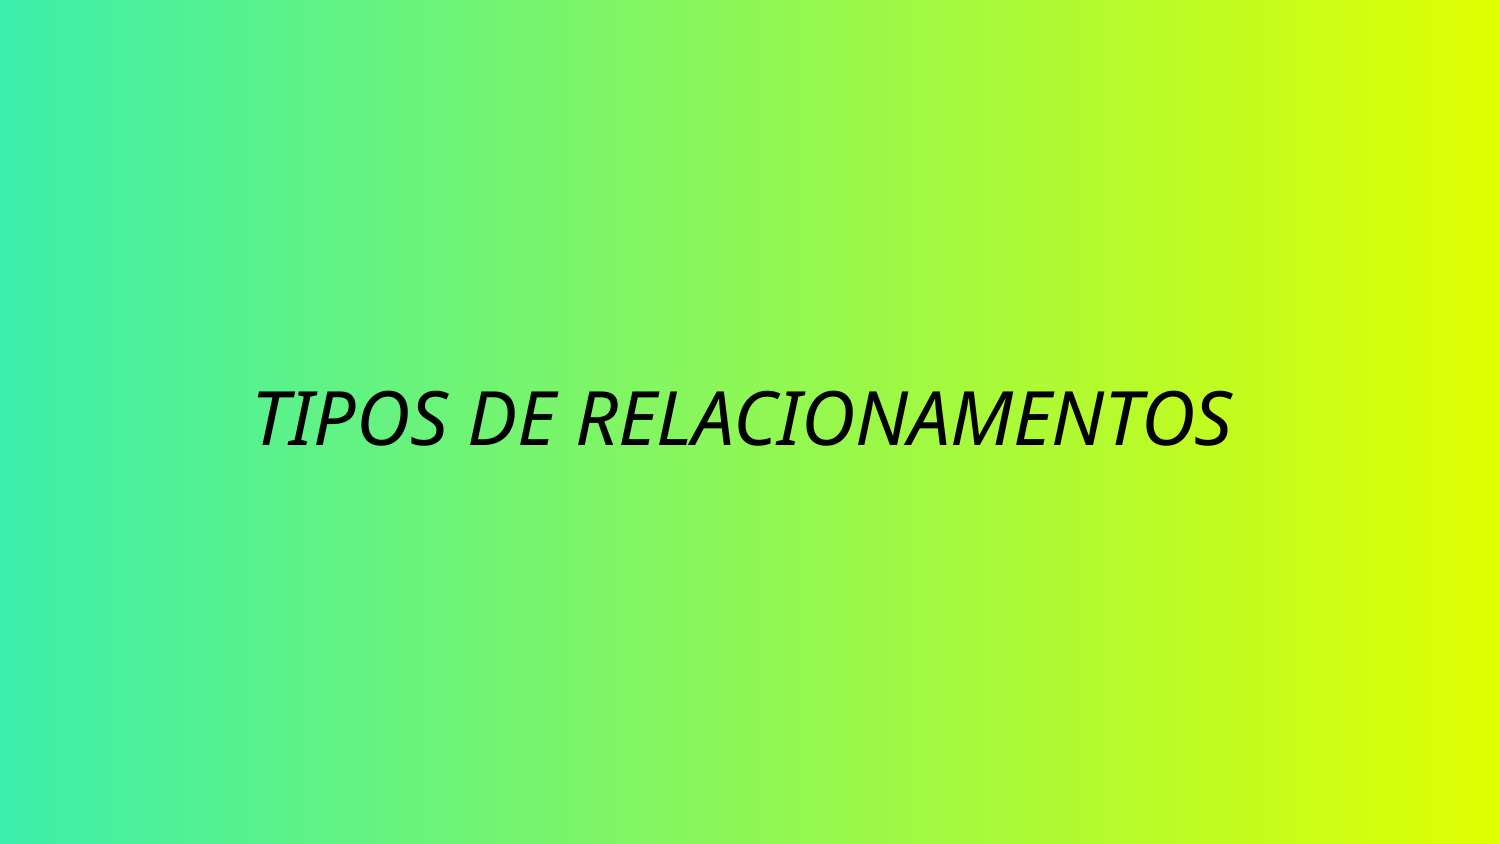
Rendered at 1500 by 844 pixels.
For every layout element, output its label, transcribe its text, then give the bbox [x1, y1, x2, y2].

text_box TIPOS DE RELACIONAMENTOS [166, 334, 1319, 497]
